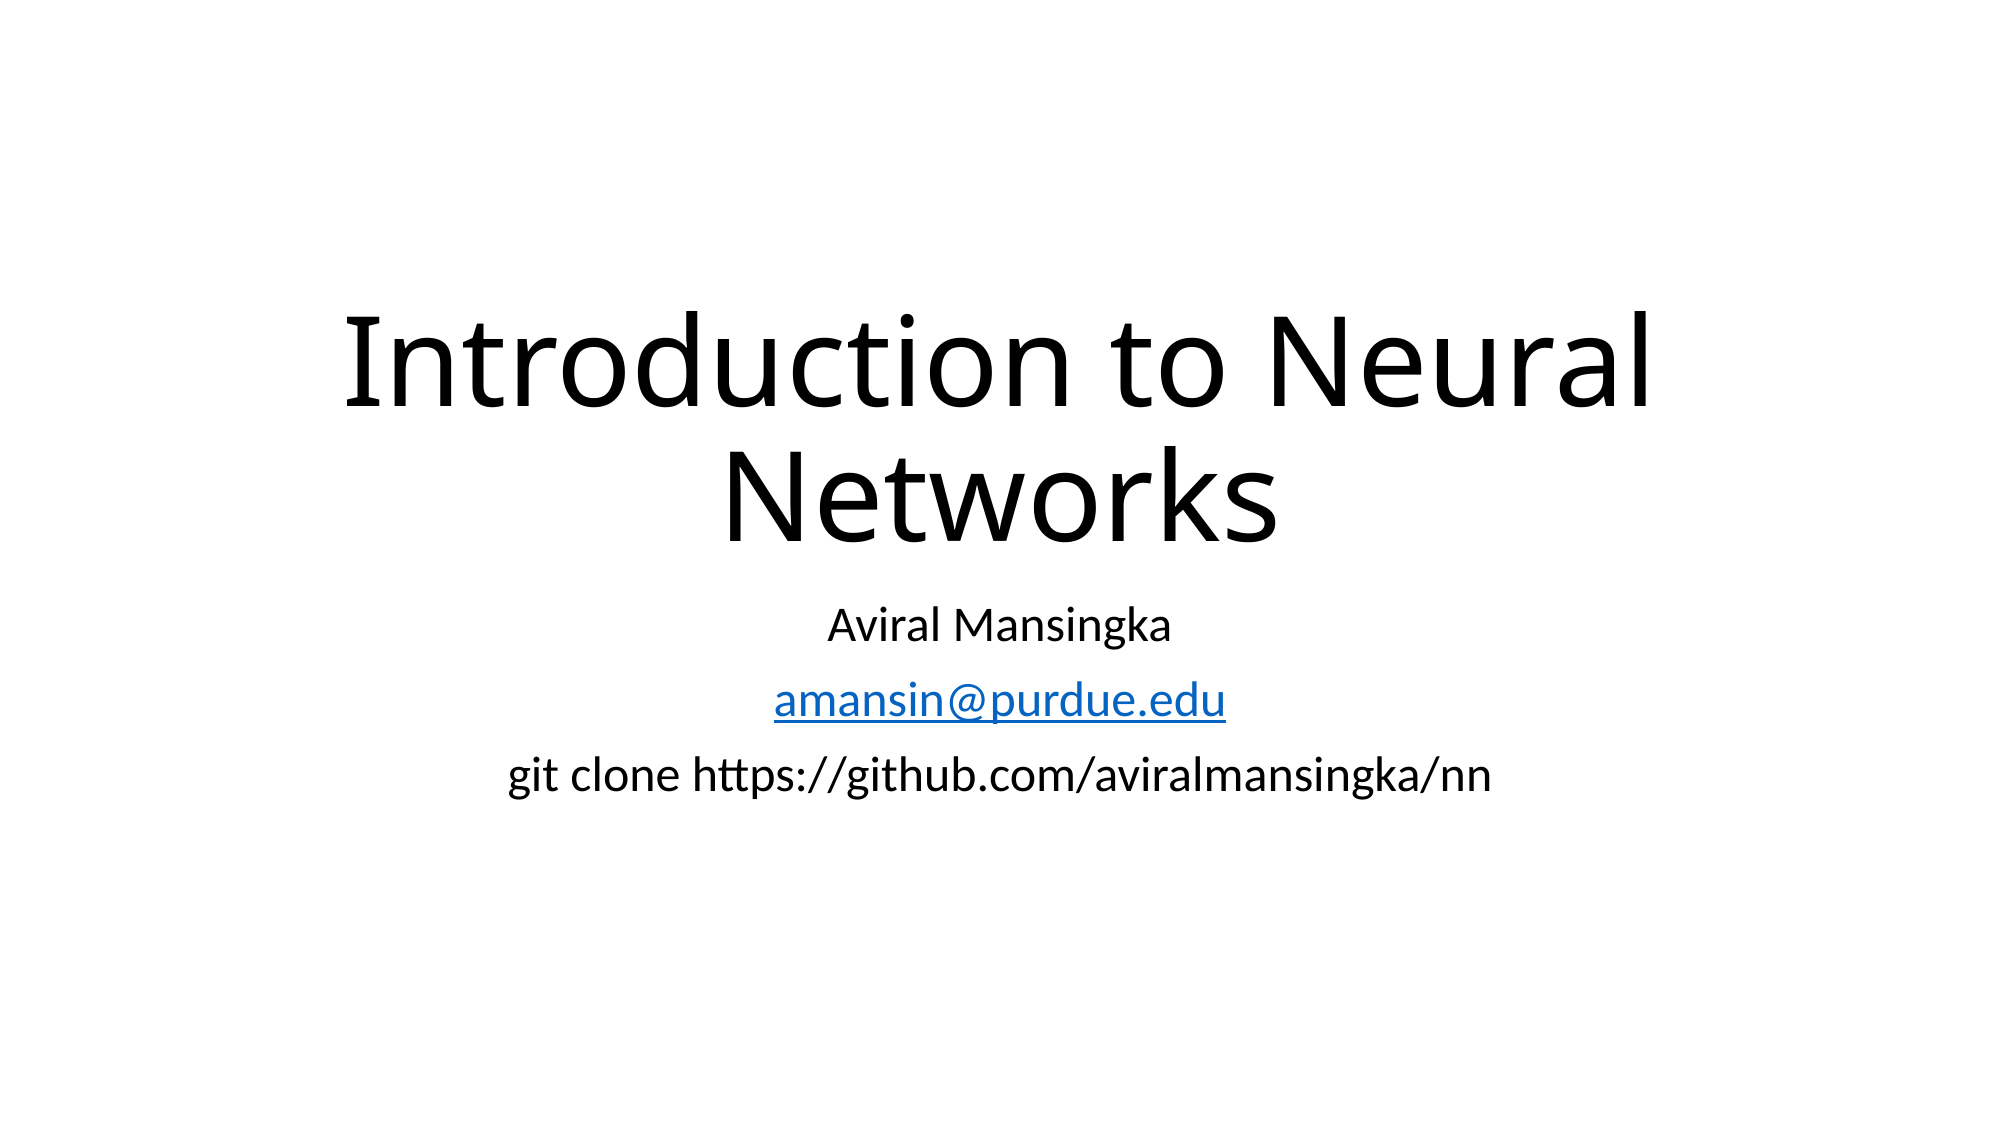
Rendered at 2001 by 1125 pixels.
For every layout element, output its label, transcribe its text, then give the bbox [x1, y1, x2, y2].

subtitle Aviral Mansingka amansin@purdue.edu git clone https://github.com/aviralmansingka/nn [249, 590, 1750, 863]
title Introduction to Neural Networks [249, 184, 1750, 576]
